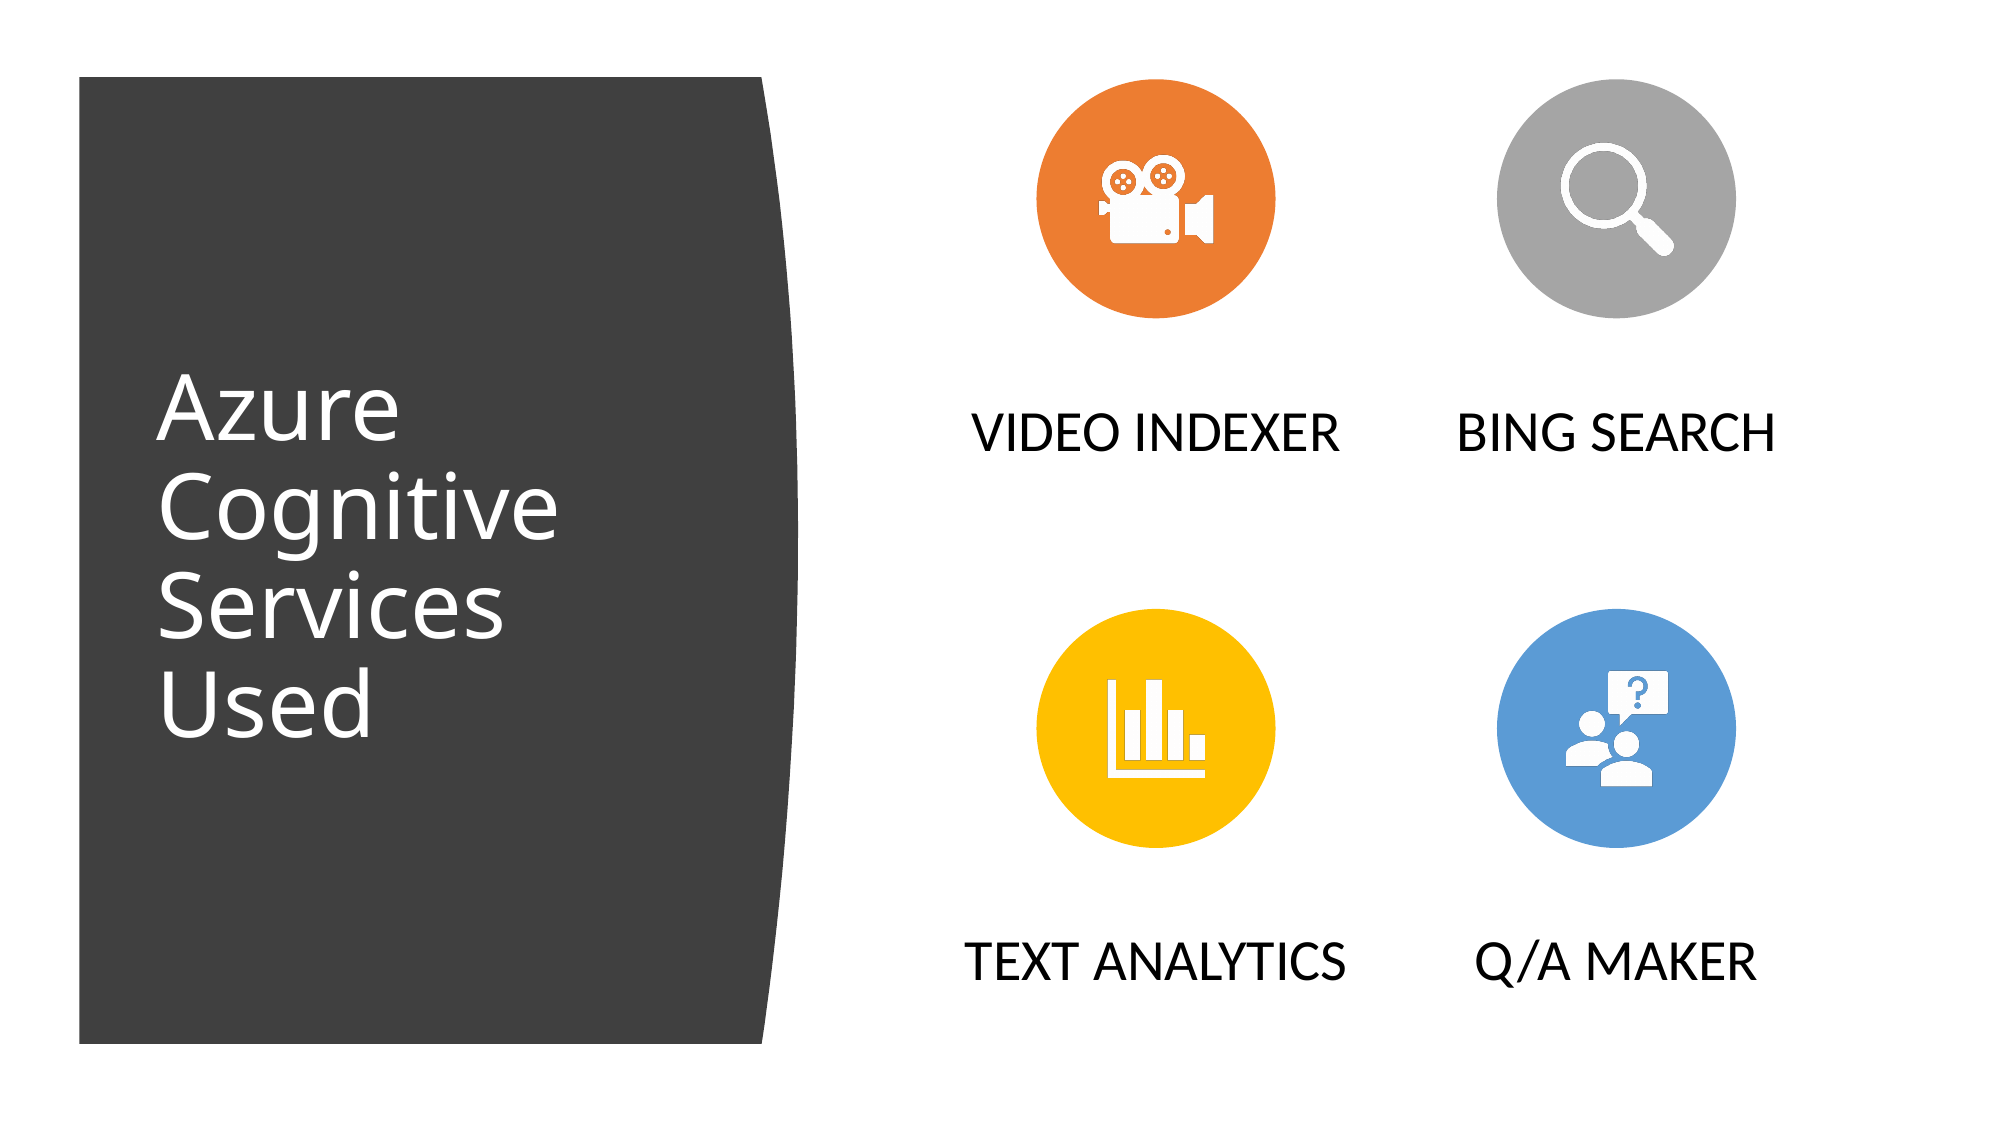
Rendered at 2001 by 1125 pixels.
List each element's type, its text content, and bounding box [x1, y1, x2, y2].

title Azure Cognitive Services Used [141, 166, 702, 953]
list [852, 77, 1921, 1043]
text_box [78, 76, 800, 1045]
